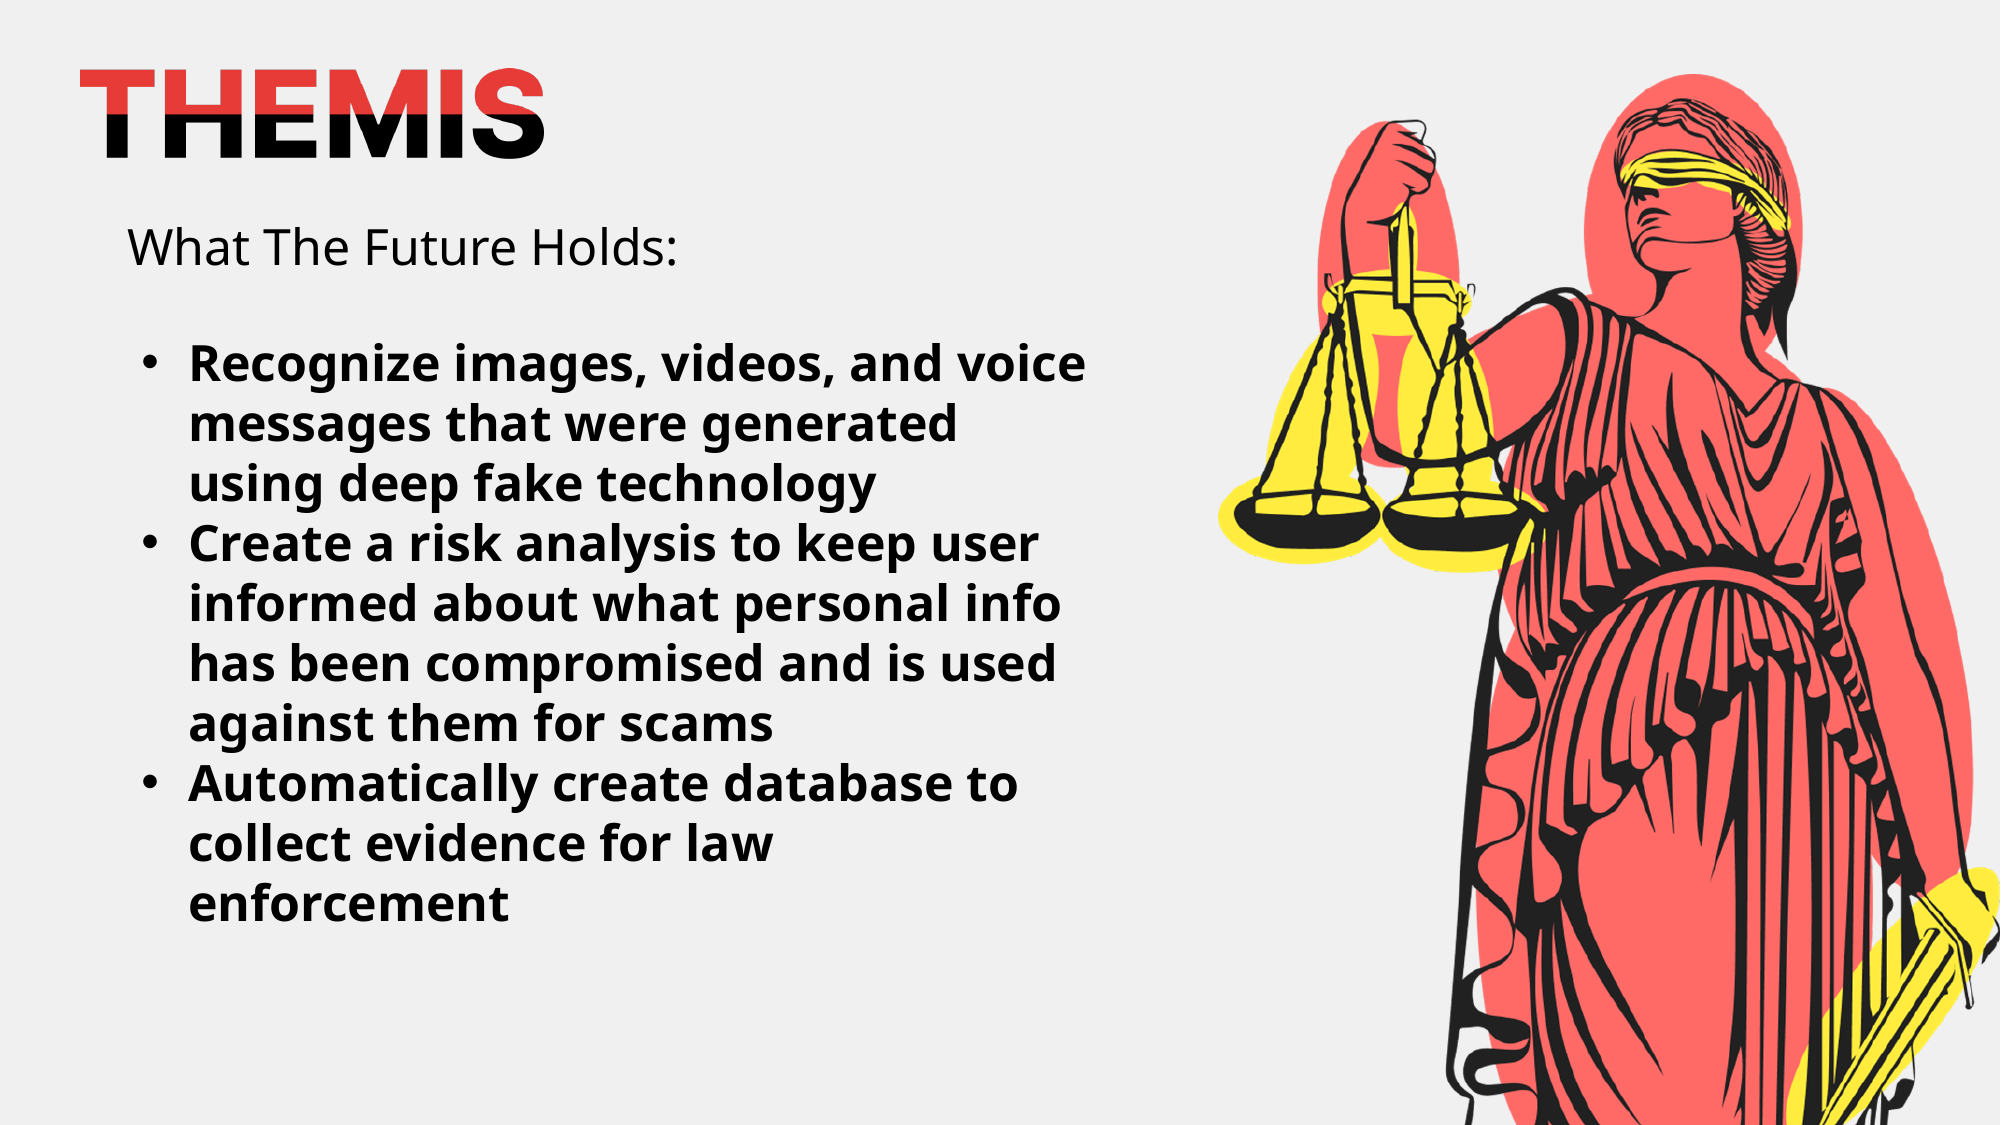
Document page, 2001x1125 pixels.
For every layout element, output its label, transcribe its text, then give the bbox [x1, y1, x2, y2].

text_box What The Future Holds: [112, 208, 1218, 283]
text_box Recognize images, videos, and voice messages that were generated using deep fake technology Create a risk analysis to keep user informed about what personal info has been compromised and is used against them for scams Automatically create database to collect evidence for law enforcement [126, 324, 1119, 1119]
picture [1218, 74, 2000, 1125]
picture [80, 68, 544, 159]
